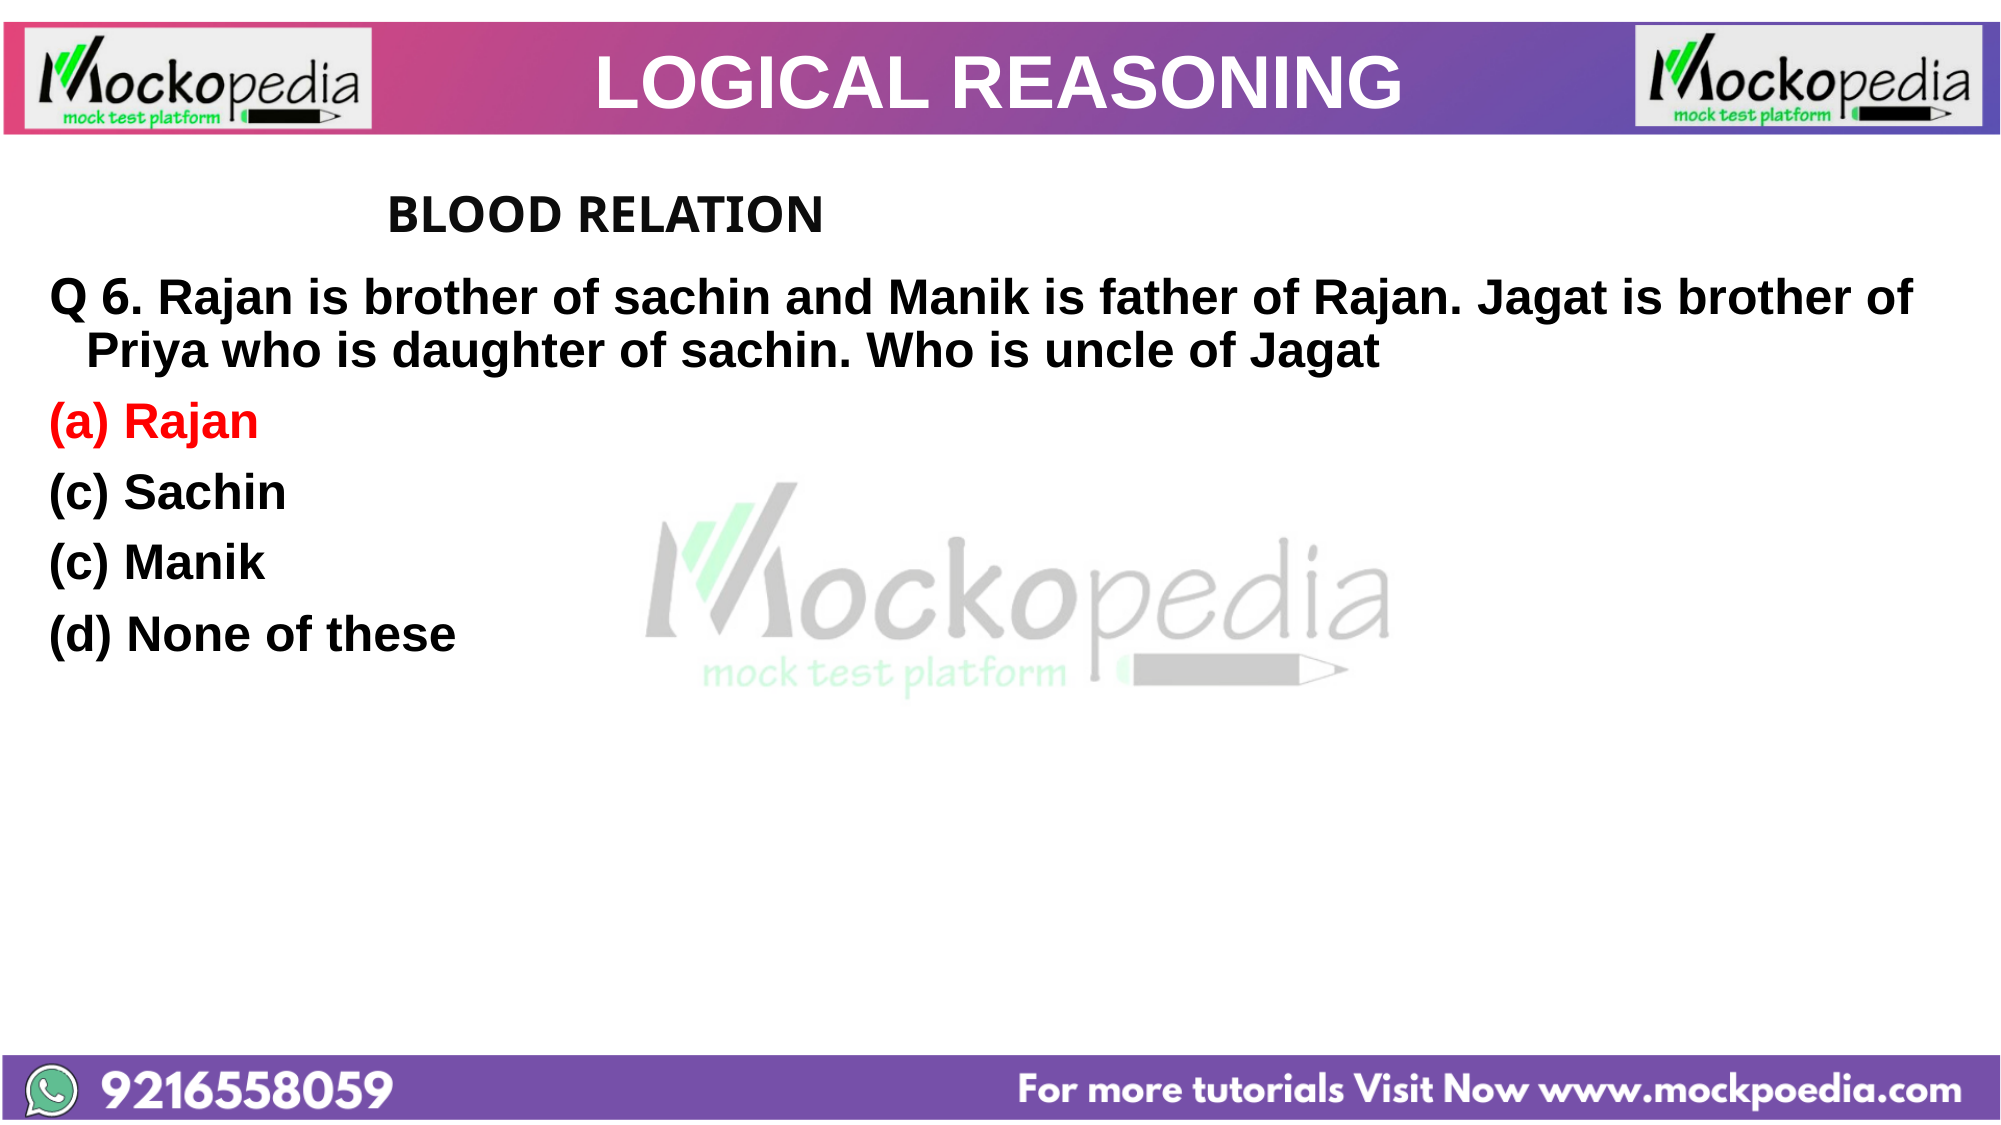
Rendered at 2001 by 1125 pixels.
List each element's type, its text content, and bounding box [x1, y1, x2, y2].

title LOGICAL REASONING [41, 31, 1959, 142]
list BLOOD RELATION Q 6. Rajan is brother of sachin and Manik is father of Rajan. Jagat is brother of Priya who is daughter of sachin. Who is uncle of Jagat Rajan (c) Sachin (c) Manik (d) None of these [33, 175, 1959, 1053]
picture [0, 0, 2001, 1125]
